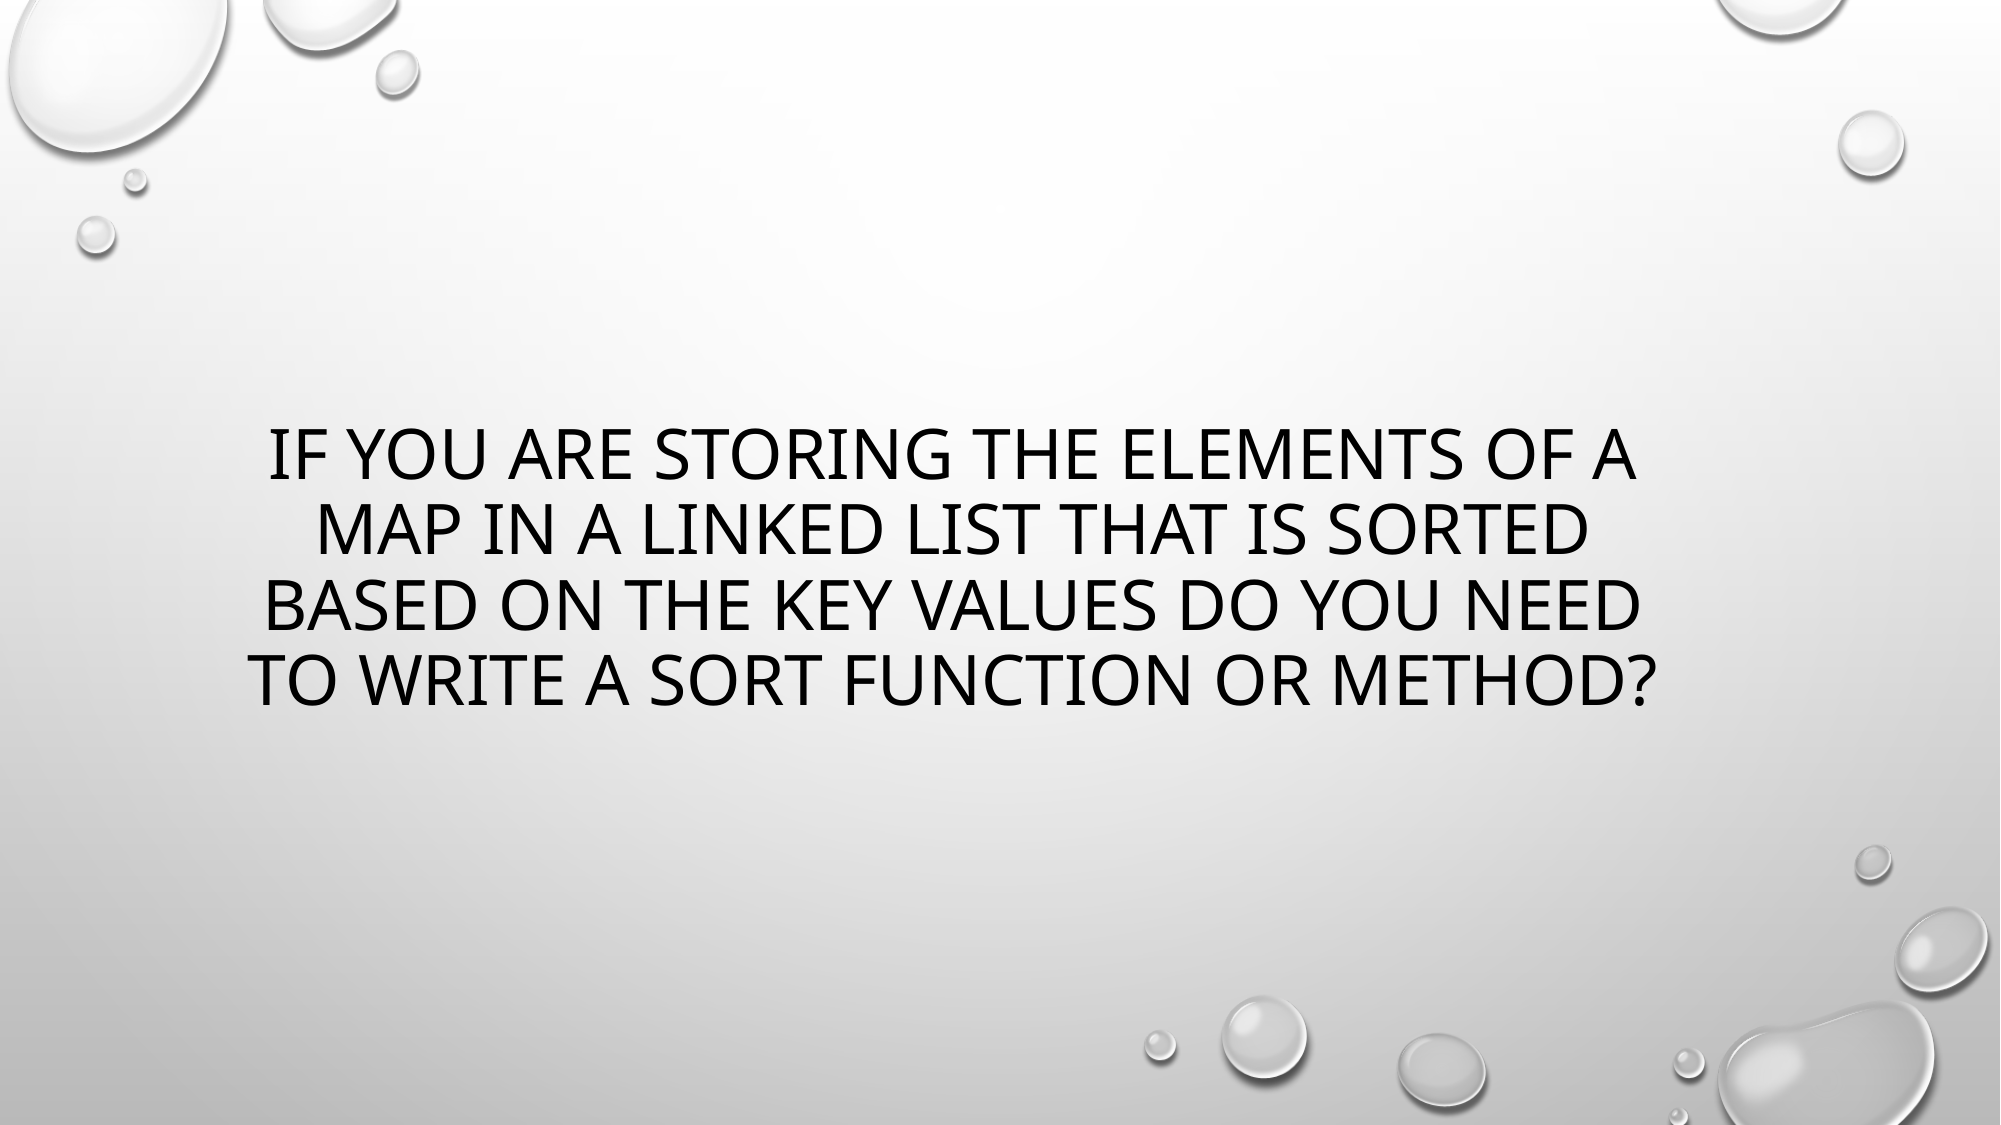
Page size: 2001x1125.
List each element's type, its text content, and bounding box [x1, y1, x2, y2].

title If you are storing the elements of a map in a linked list that is sorted based on the key values do you need to write a sort function or method? [202, 384, 1704, 755]
picture [0, 0, 2000, 1125]
